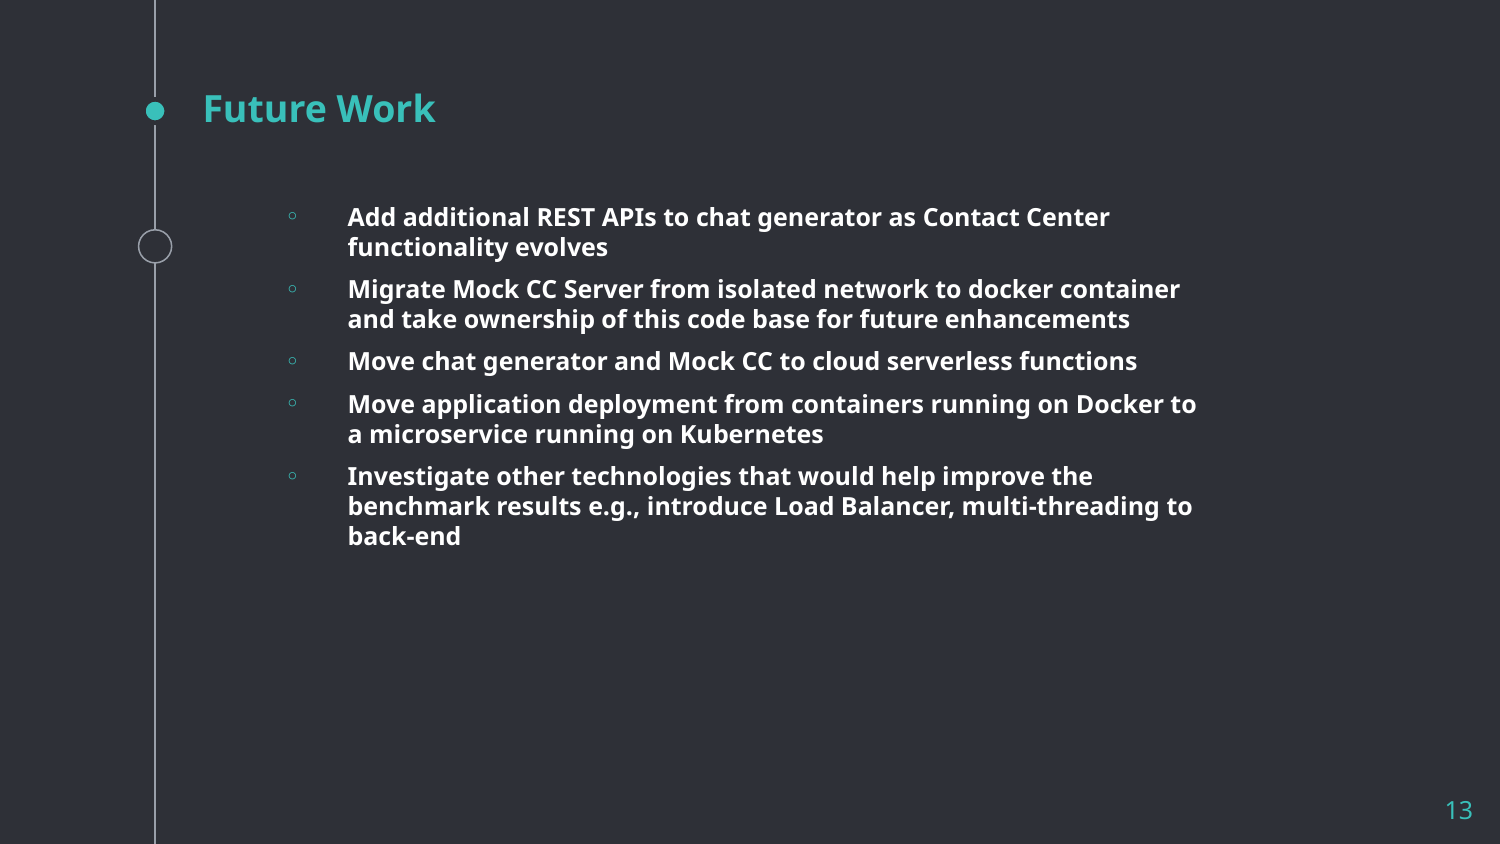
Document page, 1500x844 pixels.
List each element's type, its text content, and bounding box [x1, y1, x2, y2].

slide_number 13 [1398, 779, 1489, 832]
title Future Work [187, 84, 1313, 146]
list Add additional REST APIs to chat generator as Contact Center functionality evolves Migrate Mock CC Server from isolated network to docker container and take ownership of this code base for future enhancements Move chat generator and Mock CC to cloud serverless functions Move application deployment from containers running on Docker to a microservice running on Kubernetes Investigate other technologies that would help improve the benchmark results e.g., introduce Load Balancer, multi-threading to back-end [257, 186, 1220, 624]
